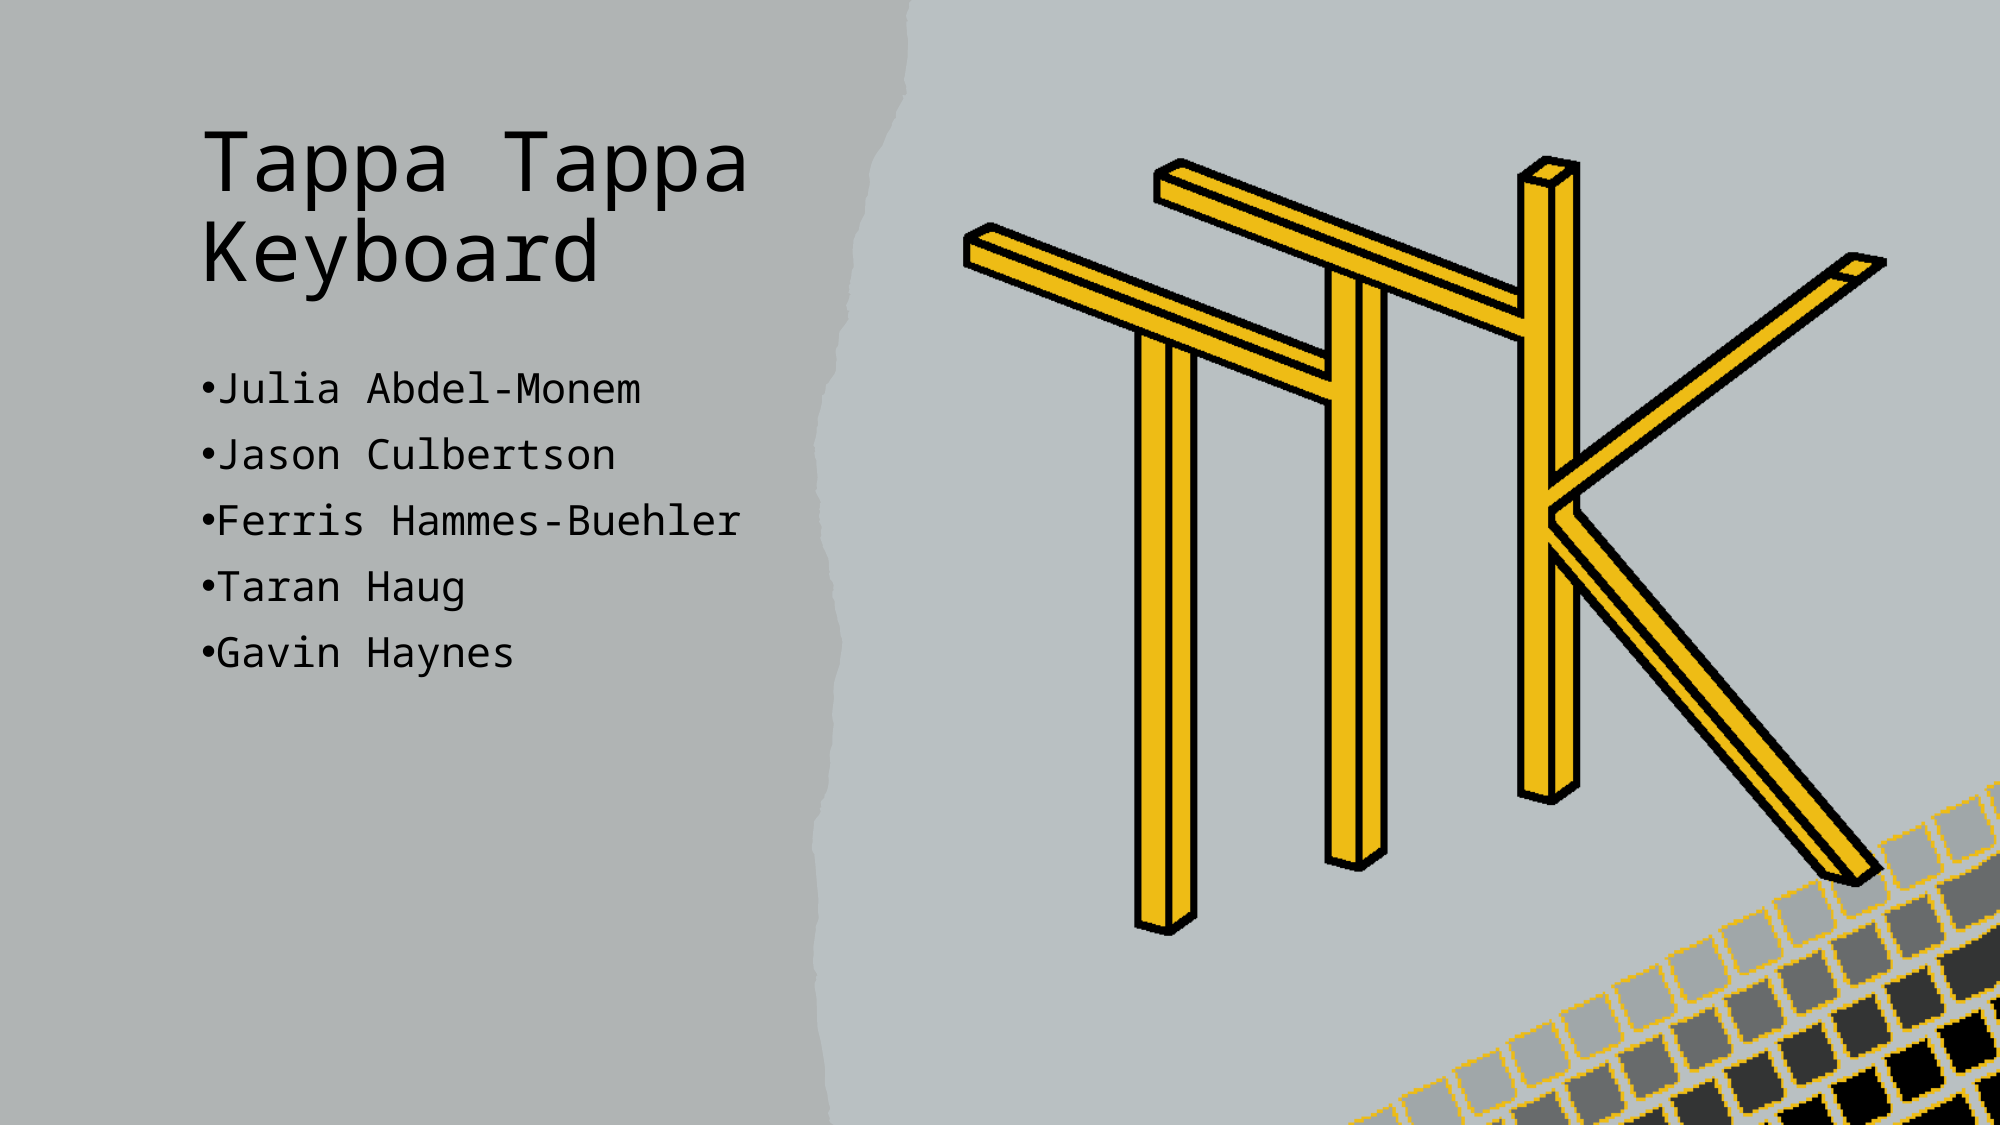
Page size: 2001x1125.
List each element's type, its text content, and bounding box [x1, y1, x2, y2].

title Tappa Tappa Keyboard [186, 99, 777, 319]
text_box [0, 0, 811, 1125]
picture [811, 0, 2000, 1125]
subtitle Julia Abdel-Monem Jason Culbertson Ferris Hammes-Buehler Taran Haug Gavin Haynes [186, 359, 775, 1002]
